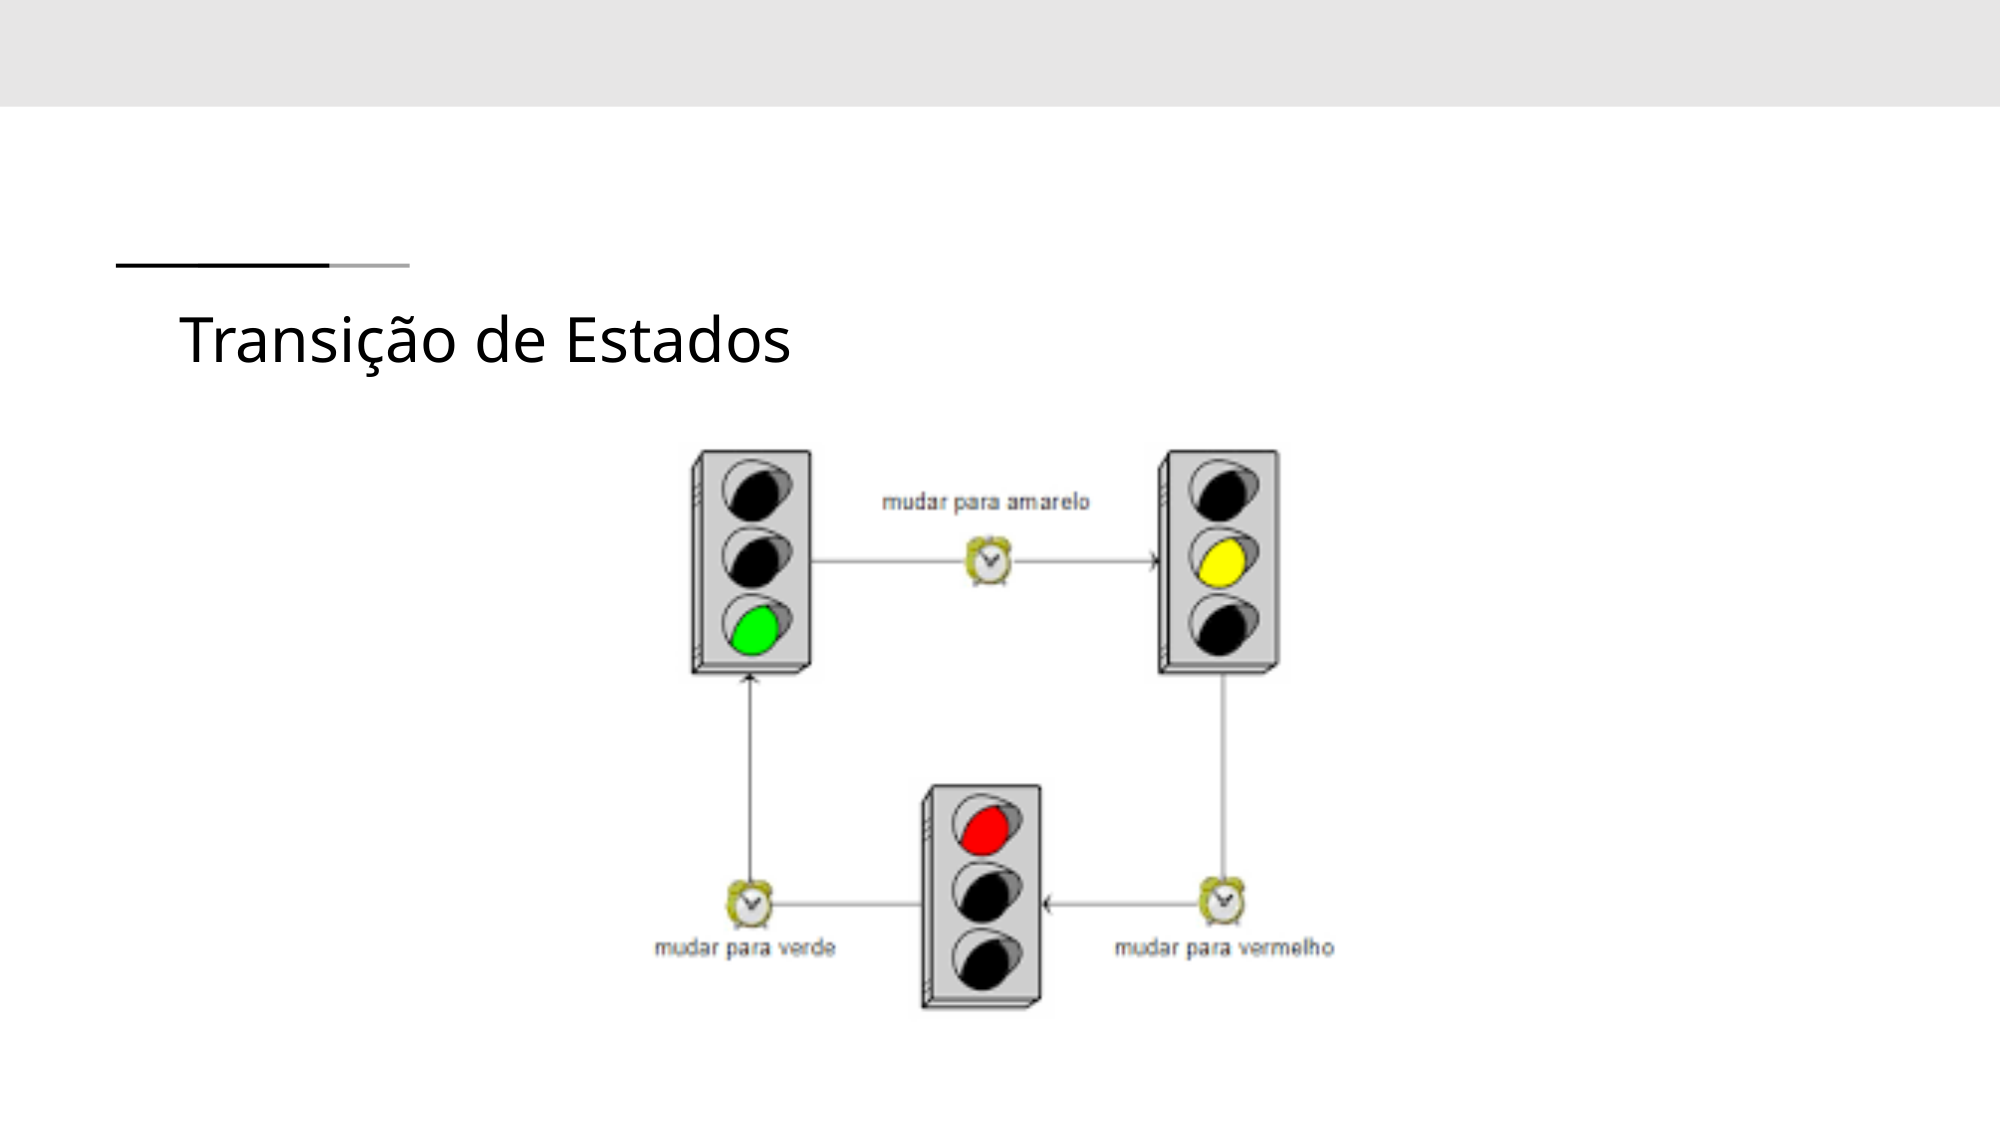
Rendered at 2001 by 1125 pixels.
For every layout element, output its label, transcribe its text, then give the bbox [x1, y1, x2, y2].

picture [624, 418, 1356, 1033]
title Transição de Estados [159, 288, 1842, 406]
